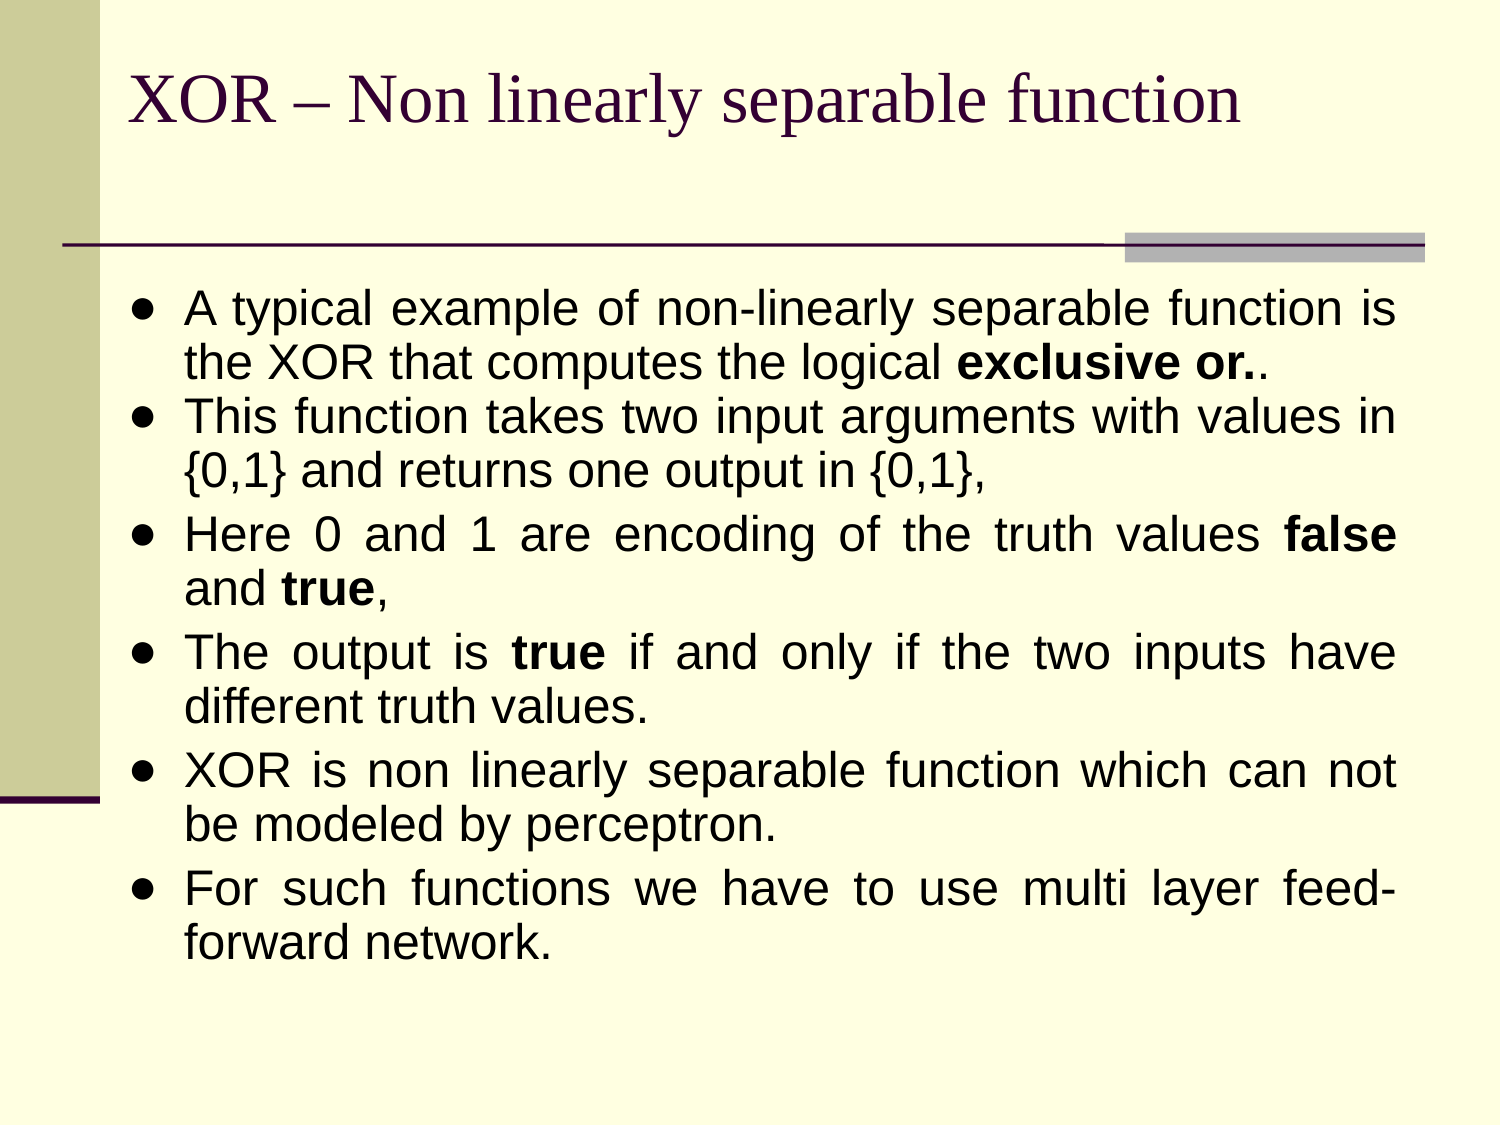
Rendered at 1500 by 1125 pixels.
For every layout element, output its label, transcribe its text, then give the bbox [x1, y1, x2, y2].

list A typical example of non-linearly separable function is the XOR that computes the logical exclusive or.. This function takes two input arguments with values in {0,1} and returns one output in {0,1}, Here 0 and 1 are encoding of the truth values false and true, The output is true if and only if the two inputs have different truth values. XOR is non linearly separable function which can not be modeled by perceptron. For such functions we have to use multi layer feed-forward network. [112, 274, 1413, 963]
title XOR – Non linearly separable function [112, 24, 1388, 163]
